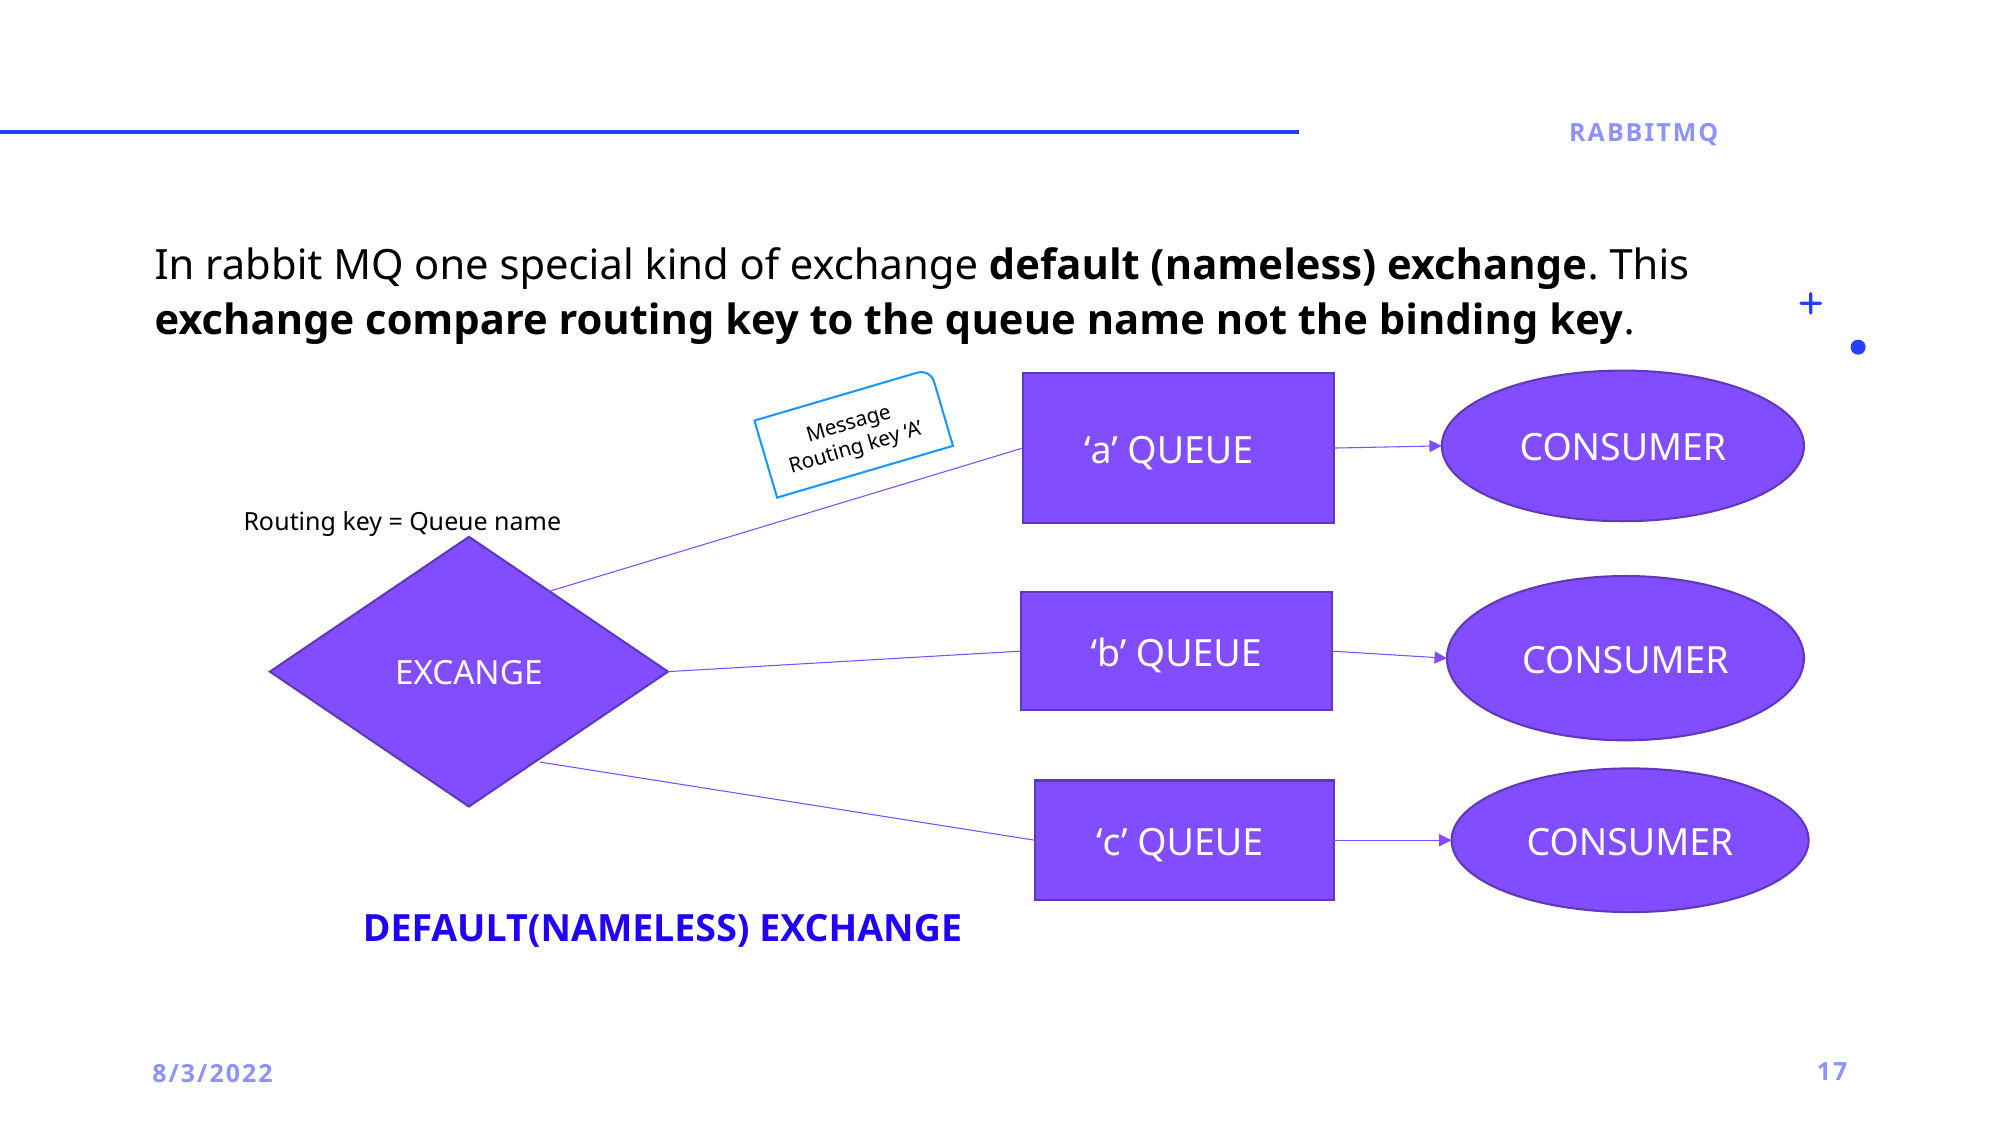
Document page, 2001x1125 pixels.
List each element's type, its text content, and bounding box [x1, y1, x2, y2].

list In rabbit MQ one special kind of exchange default (nameless) exchange. This exchange compare routing key to the queue name not the binding key. [139, 224, 1810, 1013]
text_box DEFAULT(NAMELESS) EXCHANGE [198, 896, 1122, 957]
text_box CONSUMER [1450, 767, 1810, 914]
text_box CONSUMER [1446, 574, 1806, 742]
text_box CONSUMER [1440, 369, 1806, 523]
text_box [667, 651, 1021, 672]
text_box ‘c’ QUEUE [1034, 779, 1335, 901]
text_box ‘a’ QUEUE [1022, 372, 1335, 524]
text_box Routing key = Queue name [228, 497, 547, 543]
slide_number 17 [1412, 1042, 1863, 1103]
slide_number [137, 1042, 588, 1103]
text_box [539, 761, 1035, 841]
text_box EXCANGE [268, 543, 668, 808]
text_box Message Routing key ‘A’ [753, 371, 955, 447]
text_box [1334, 445, 1442, 449]
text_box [1331, 651, 1447, 659]
footer RabbitMQ [1306, 101, 1982, 162]
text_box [547, 447, 1023, 592]
text_box ‘b’ QUEUE [1020, 591, 1333, 711]
